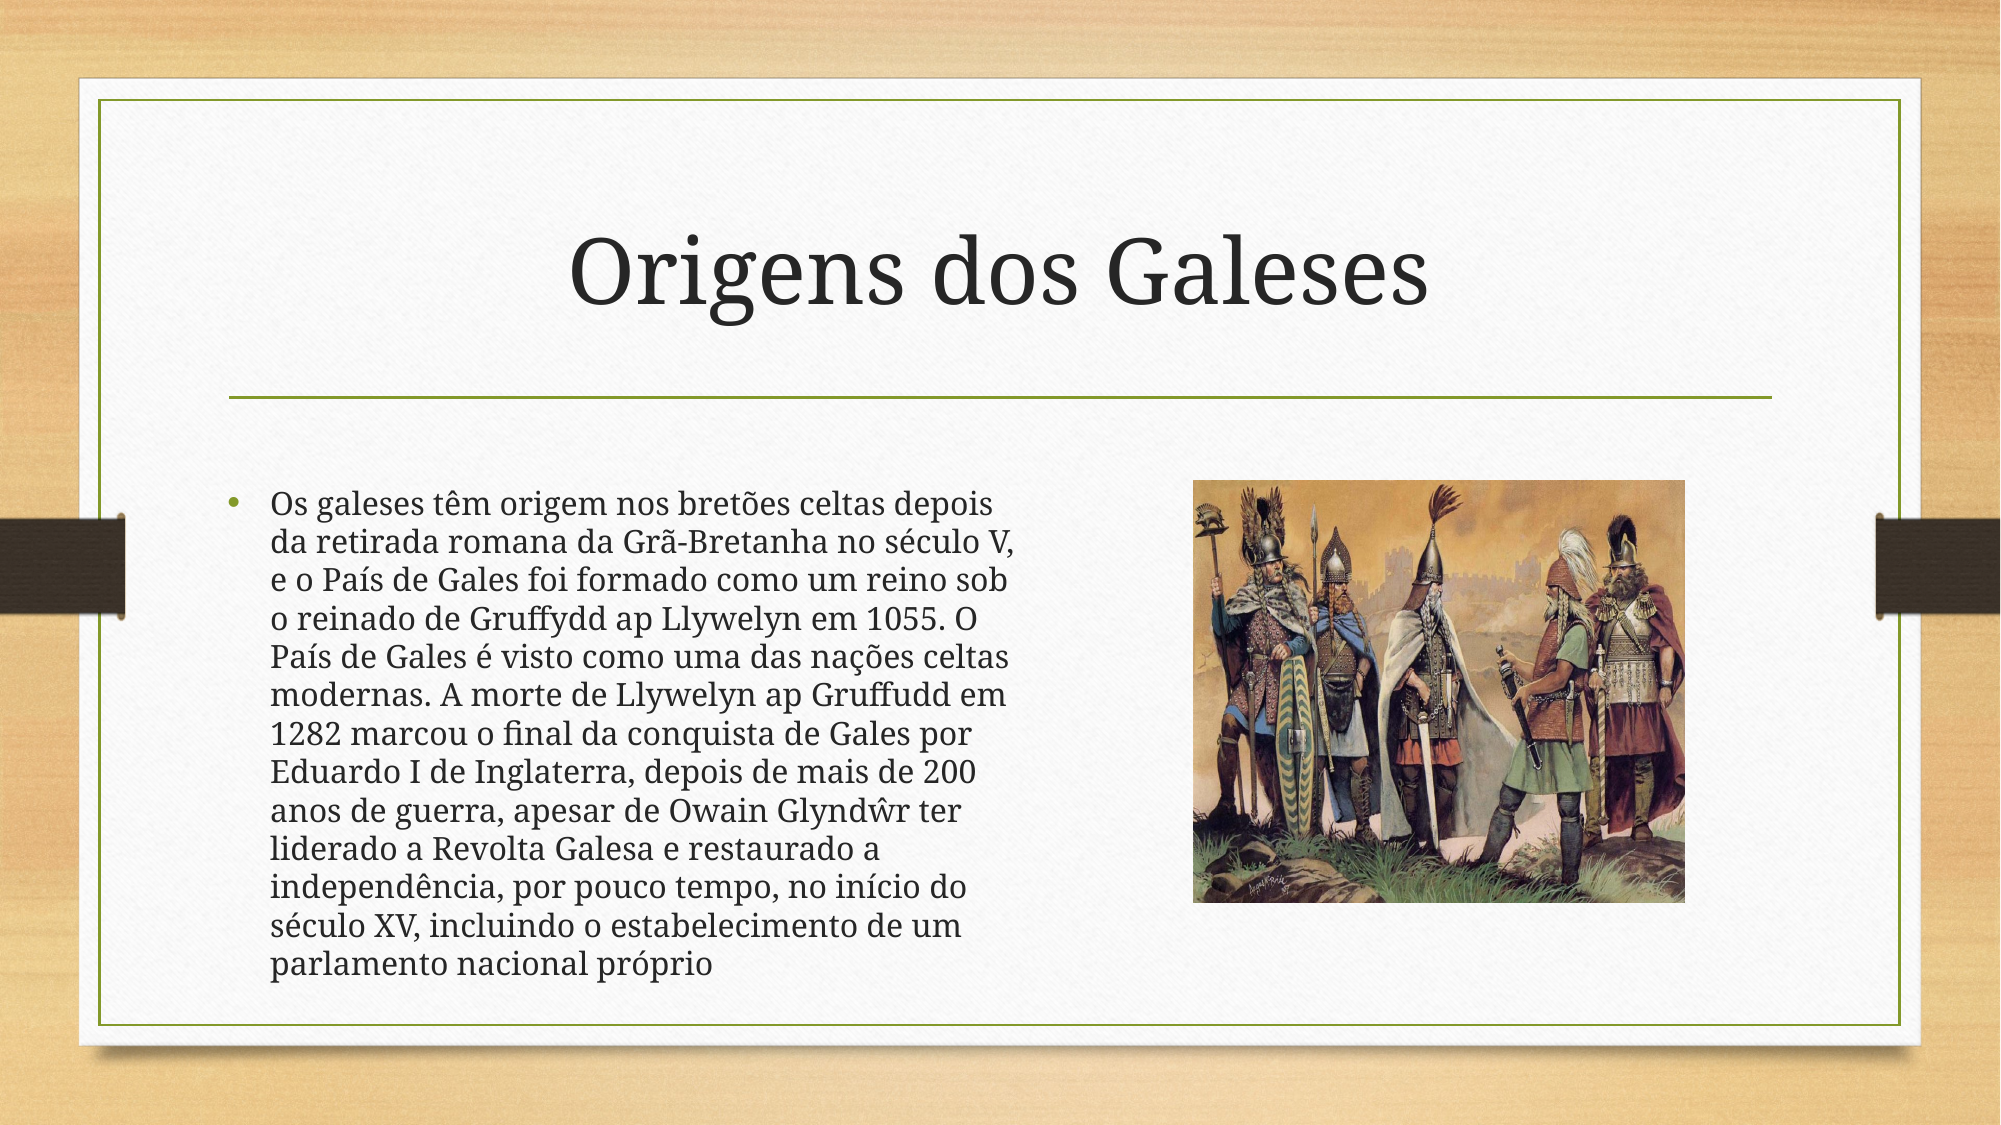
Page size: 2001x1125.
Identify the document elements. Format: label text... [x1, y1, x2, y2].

title Origens dos Galeses [212, 161, 1788, 375]
picture [0, 0, 2001, 1125]
list Os galeses têm origem nos bretões celtas depois da retirada romana da Grã-Bretanha no século V, e o País de Gales foi formado como um reino sob o reinado de Gruffydd ap Llywelyn em 1055. O País de Gales é visto como uma das nações celtas modernas. A morte de Llywelyn ap Gruffudd em 1282 marcou o final da conquista de Gales por Eduardo I de Inglaterra, depois de mais de 200 anos de guerra, apesar de Owain Glyndŵr ter liderado a Revolta Galesa e restaurado a independência, por pouco tempo, no início do século XV, incluindo o estabelecimento de um parlamento nacional próprio [212, 475, 1042, 1020]
